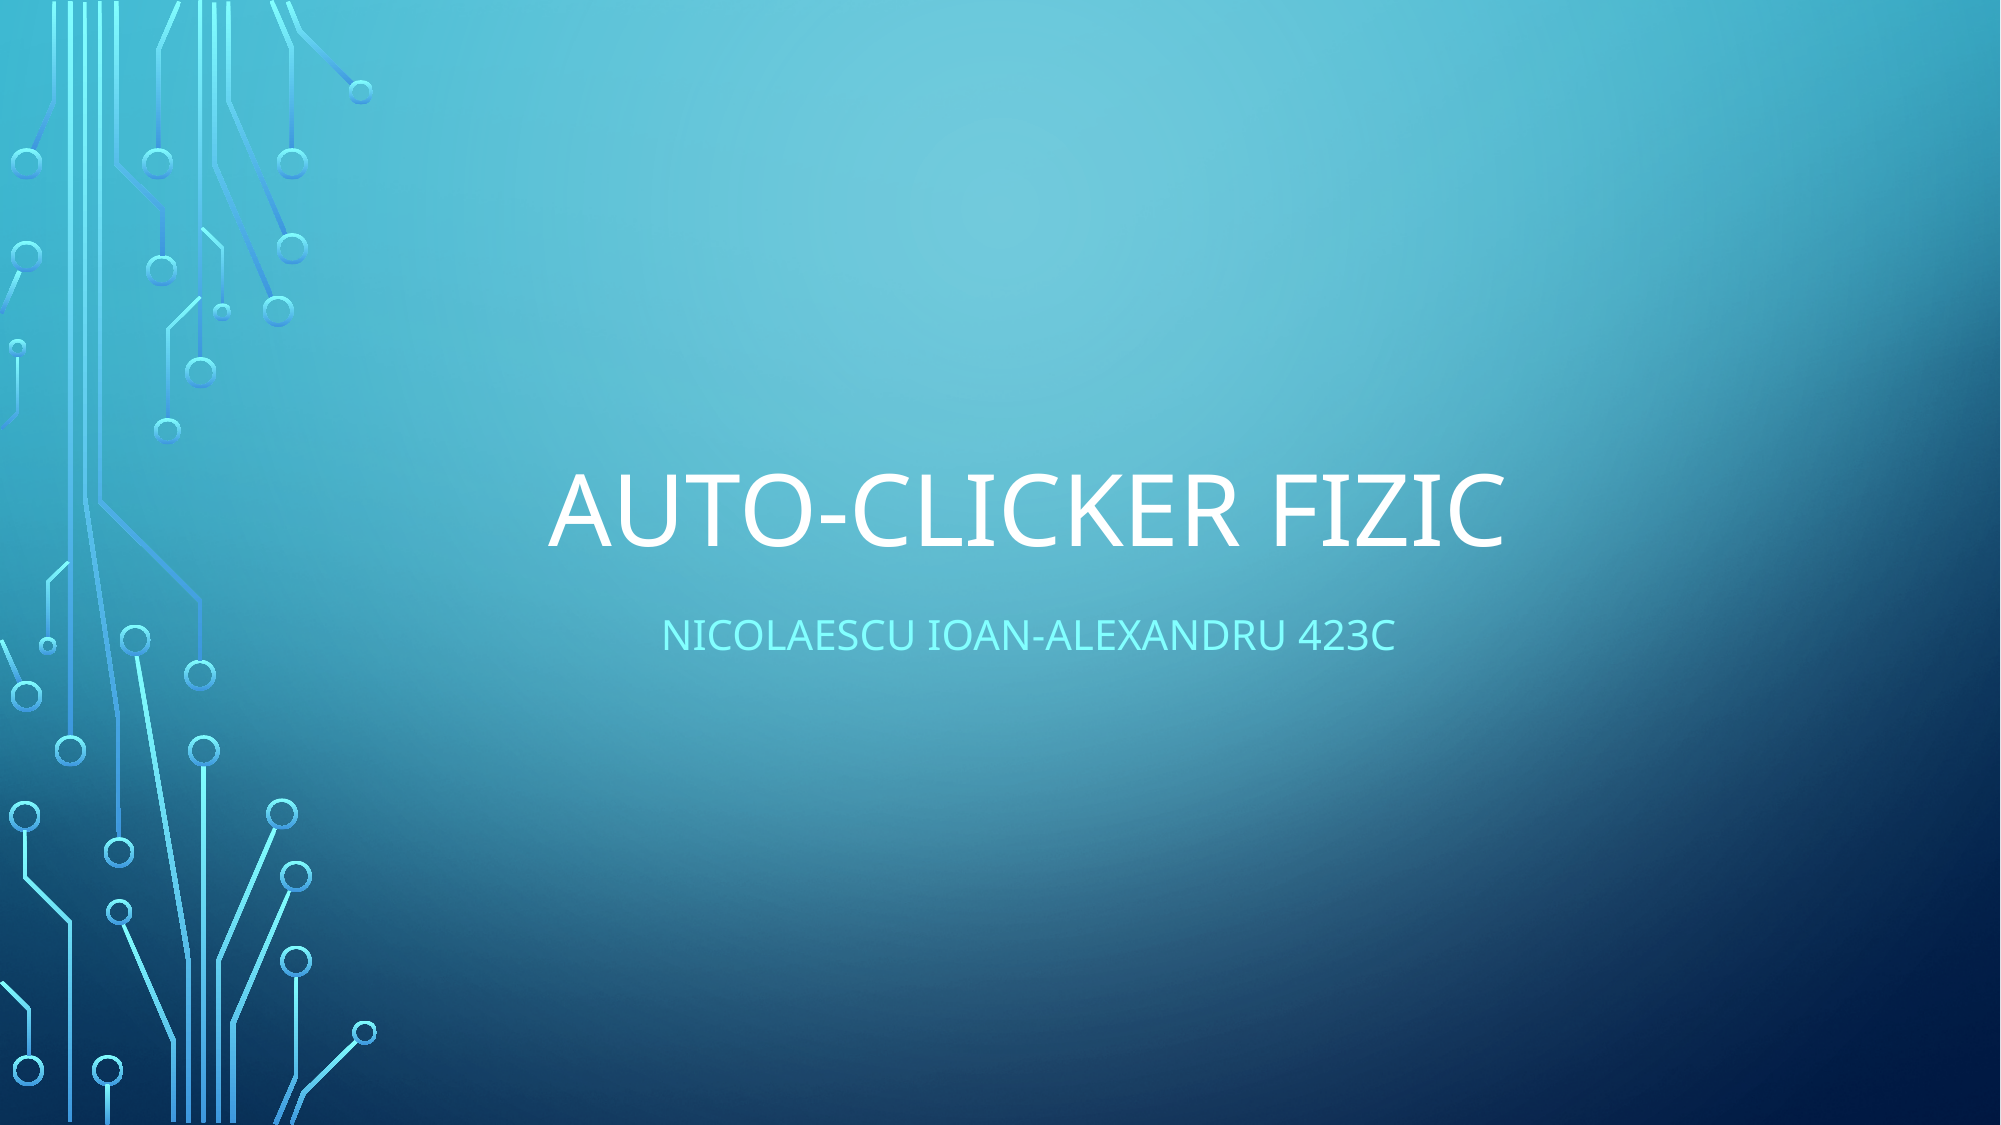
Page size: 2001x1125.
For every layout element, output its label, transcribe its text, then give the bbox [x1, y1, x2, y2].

subtitle Nicolaescu ioan-Alexandru 423C [307, 590, 1750, 863]
title Auto-clicker fizic [307, 184, 1750, 576]
